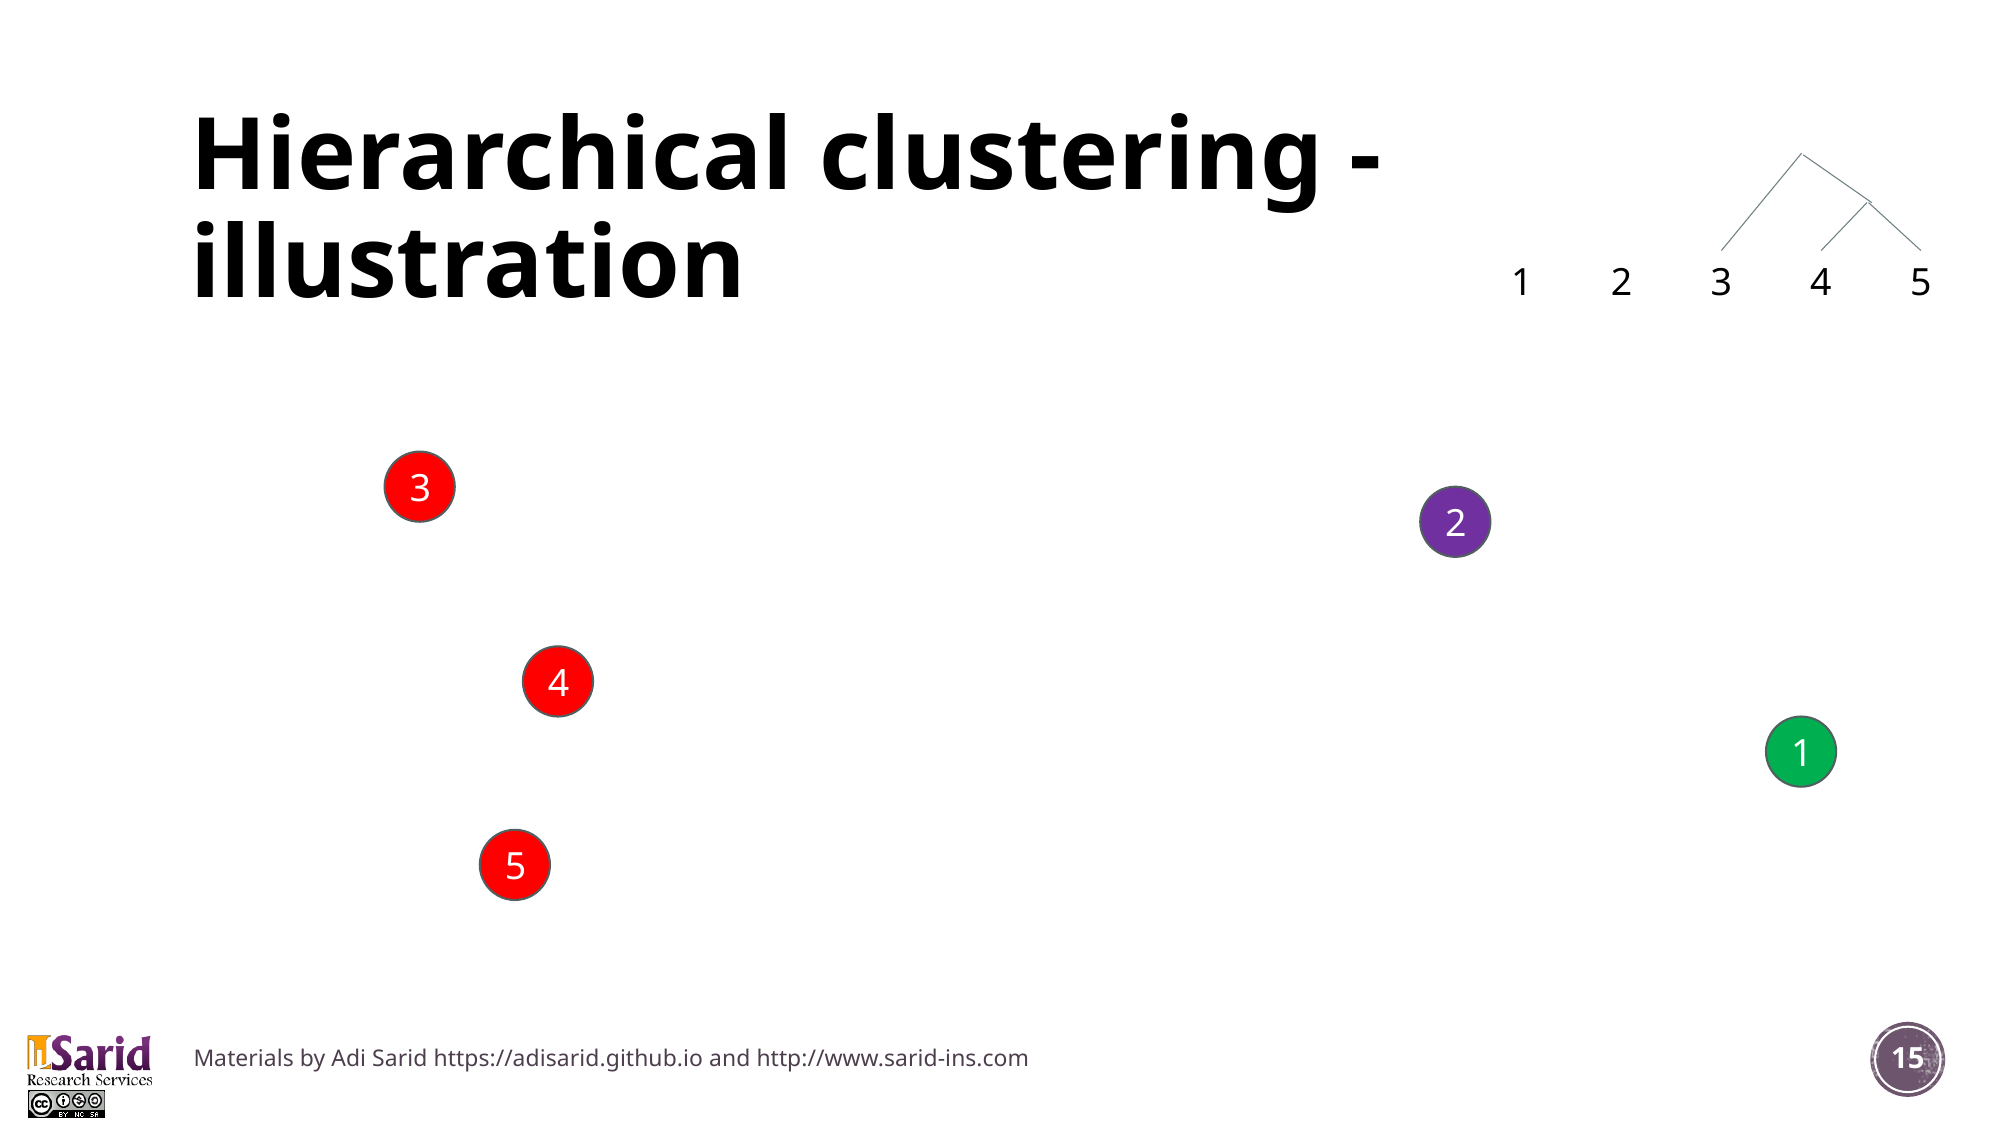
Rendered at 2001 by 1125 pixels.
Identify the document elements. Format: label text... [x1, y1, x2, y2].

text_box 1 [1764, 715, 1838, 788]
text_box 5 [1895, 250, 1947, 311]
footer Materials by Adi Sarid https://adisarid.github.io and http://www.sarid-ins.com [178, 1028, 1217, 1089]
title Hierarchical clustering - illustration [175, 79, 1826, 344]
text_box 5 [478, 828, 552, 902]
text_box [1724, 155, 1799, 248]
slide_number 15 [1855, 1028, 1961, 1089]
text_box 2 [1596, 250, 1648, 311]
text_box 4 [521, 645, 595, 718]
text_box 1 [1496, 250, 1548, 311]
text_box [1806, 158, 1869, 201]
text_box 3 [383, 450, 456, 523]
picture [27, 1035, 152, 1086]
picture [28, 1090, 105, 1118]
text_box 4 [1795, 250, 1847, 311]
text_box 3 [1695, 250, 1748, 311]
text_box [1824, 206, 1865, 249]
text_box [1871, 206, 1919, 249]
text_box 2 [1419, 485, 1492, 558]
